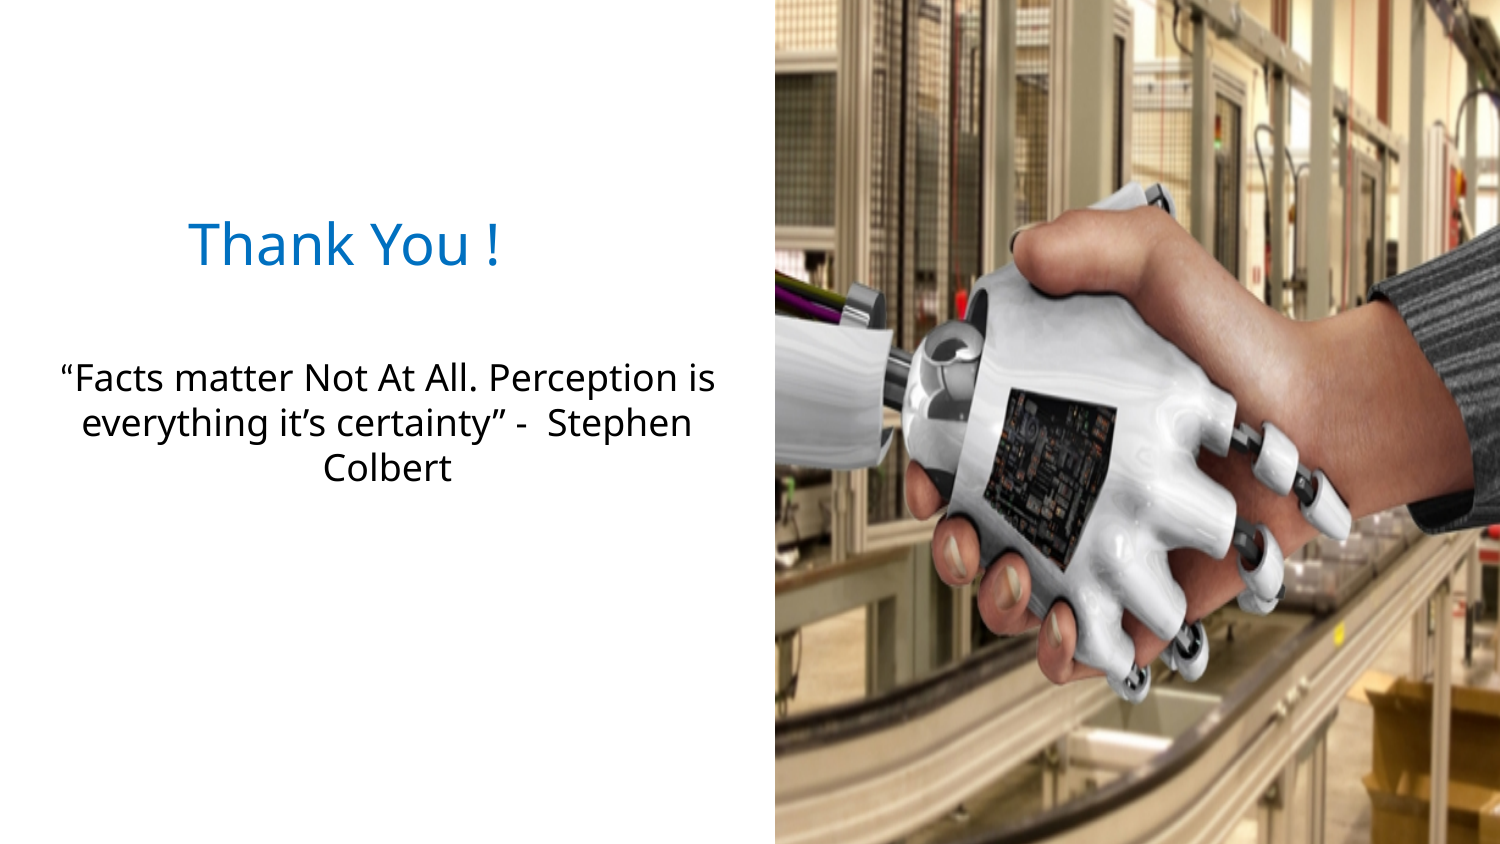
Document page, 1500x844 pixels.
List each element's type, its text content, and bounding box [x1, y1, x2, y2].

picture [0, 0, 1500, 844]
text_box “Facts matter Not At All. Perception is everything it’s certainty” - Stephen Colbert [0, 346, 769, 497]
title Thank You ! [173, 196, 769, 291]
